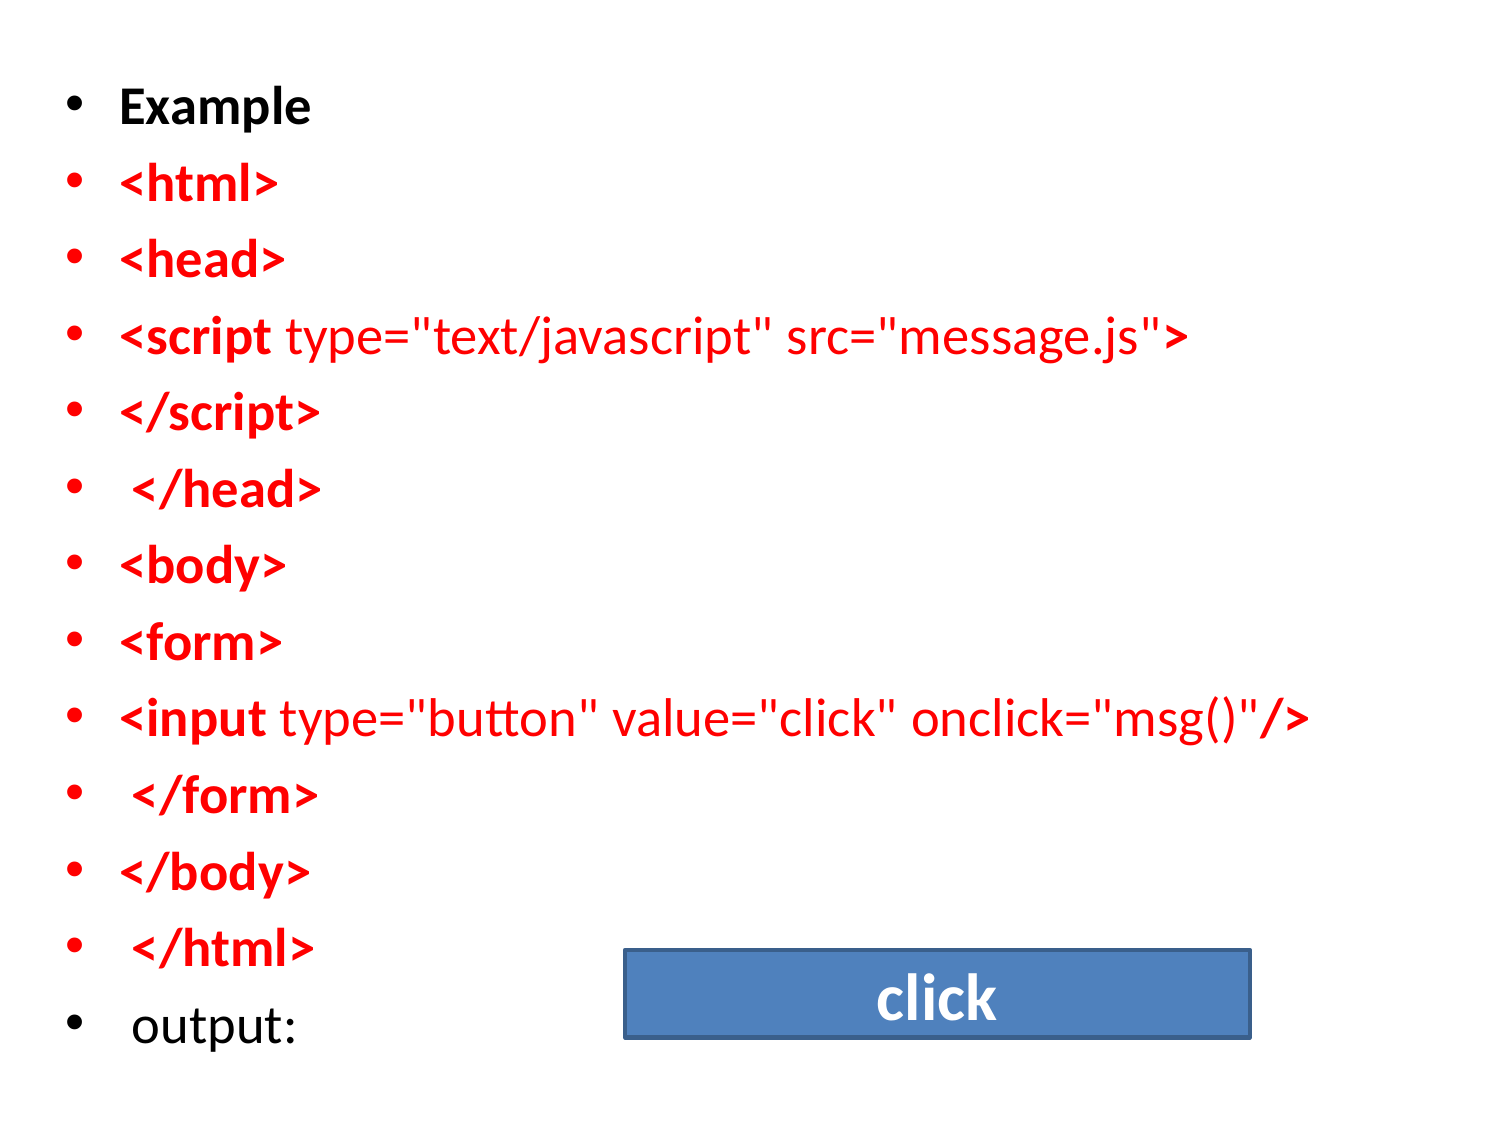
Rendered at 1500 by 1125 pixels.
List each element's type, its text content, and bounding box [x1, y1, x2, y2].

list Example <html> <head> <script type="text/javascript" src="message.js"> </script> </head> <body> <form> <input type="button" value="click" onclick="msg()"/> </form> </body> </html> output: [50, 62, 1425, 1063]
text_box click [623, 948, 1252, 1040]
